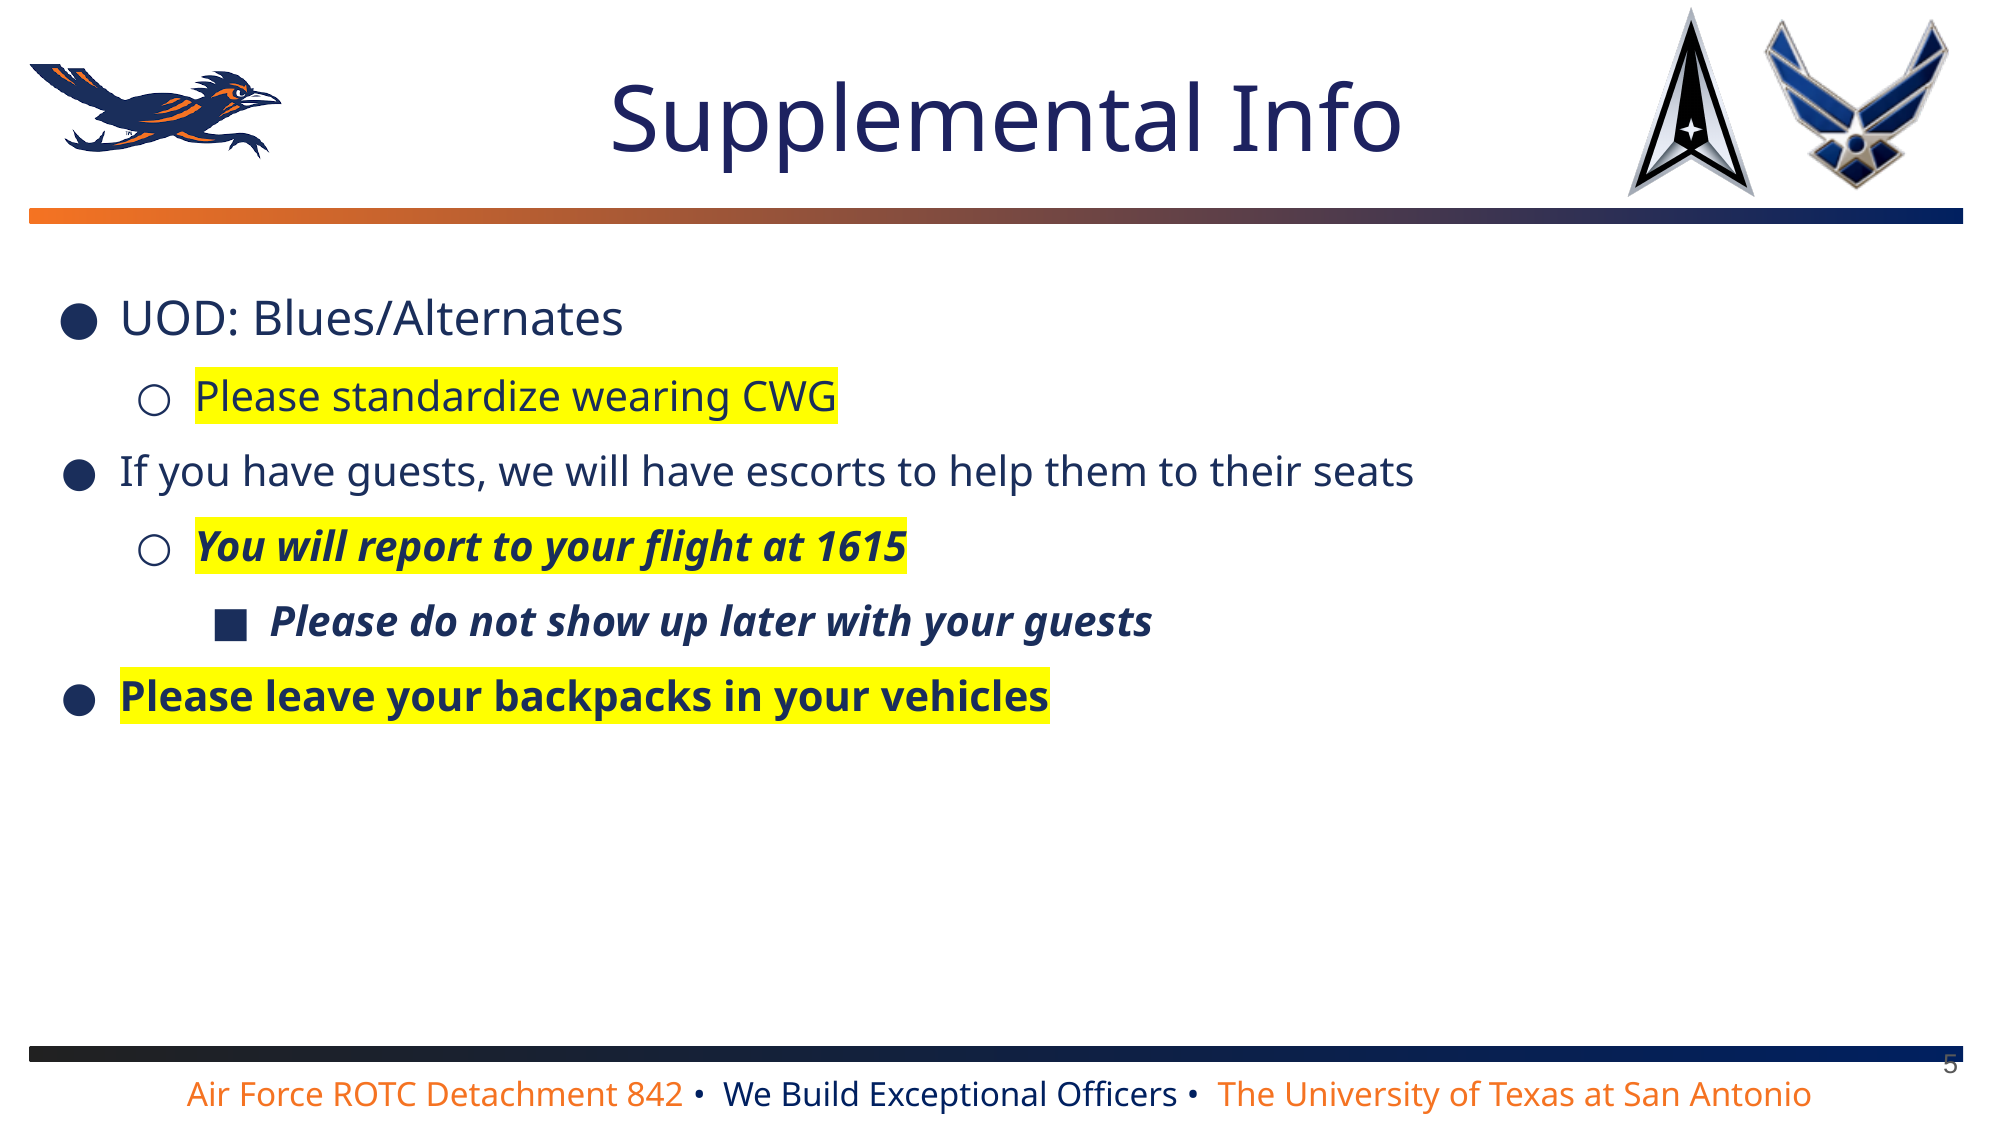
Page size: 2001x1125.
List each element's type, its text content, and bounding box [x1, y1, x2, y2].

text_box Supplemental Info [313, 52, 1609, 178]
text_box Air Force ROTC Detachment 842 • We Build Exceptional Officers • The University of Texas at San Antonio [0, 1065, 2000, 1121]
picture [29, 64, 282, 161]
picture [1614, 0, 1988, 210]
slide_number ‹#› [1853, 1019, 1974, 1106]
text_box [29, 1046, 1853, 1062]
text_box [29, 208, 1964, 224]
text_box UOD: Blues/Alternates Please standardize wearing CWG If you have guests, we will have escorts to help them to their seats You will report to your flight at 1615 Please do not show up later with your guests Please leave your backpacks in your vehicles [29, 251, 2000, 1019]
